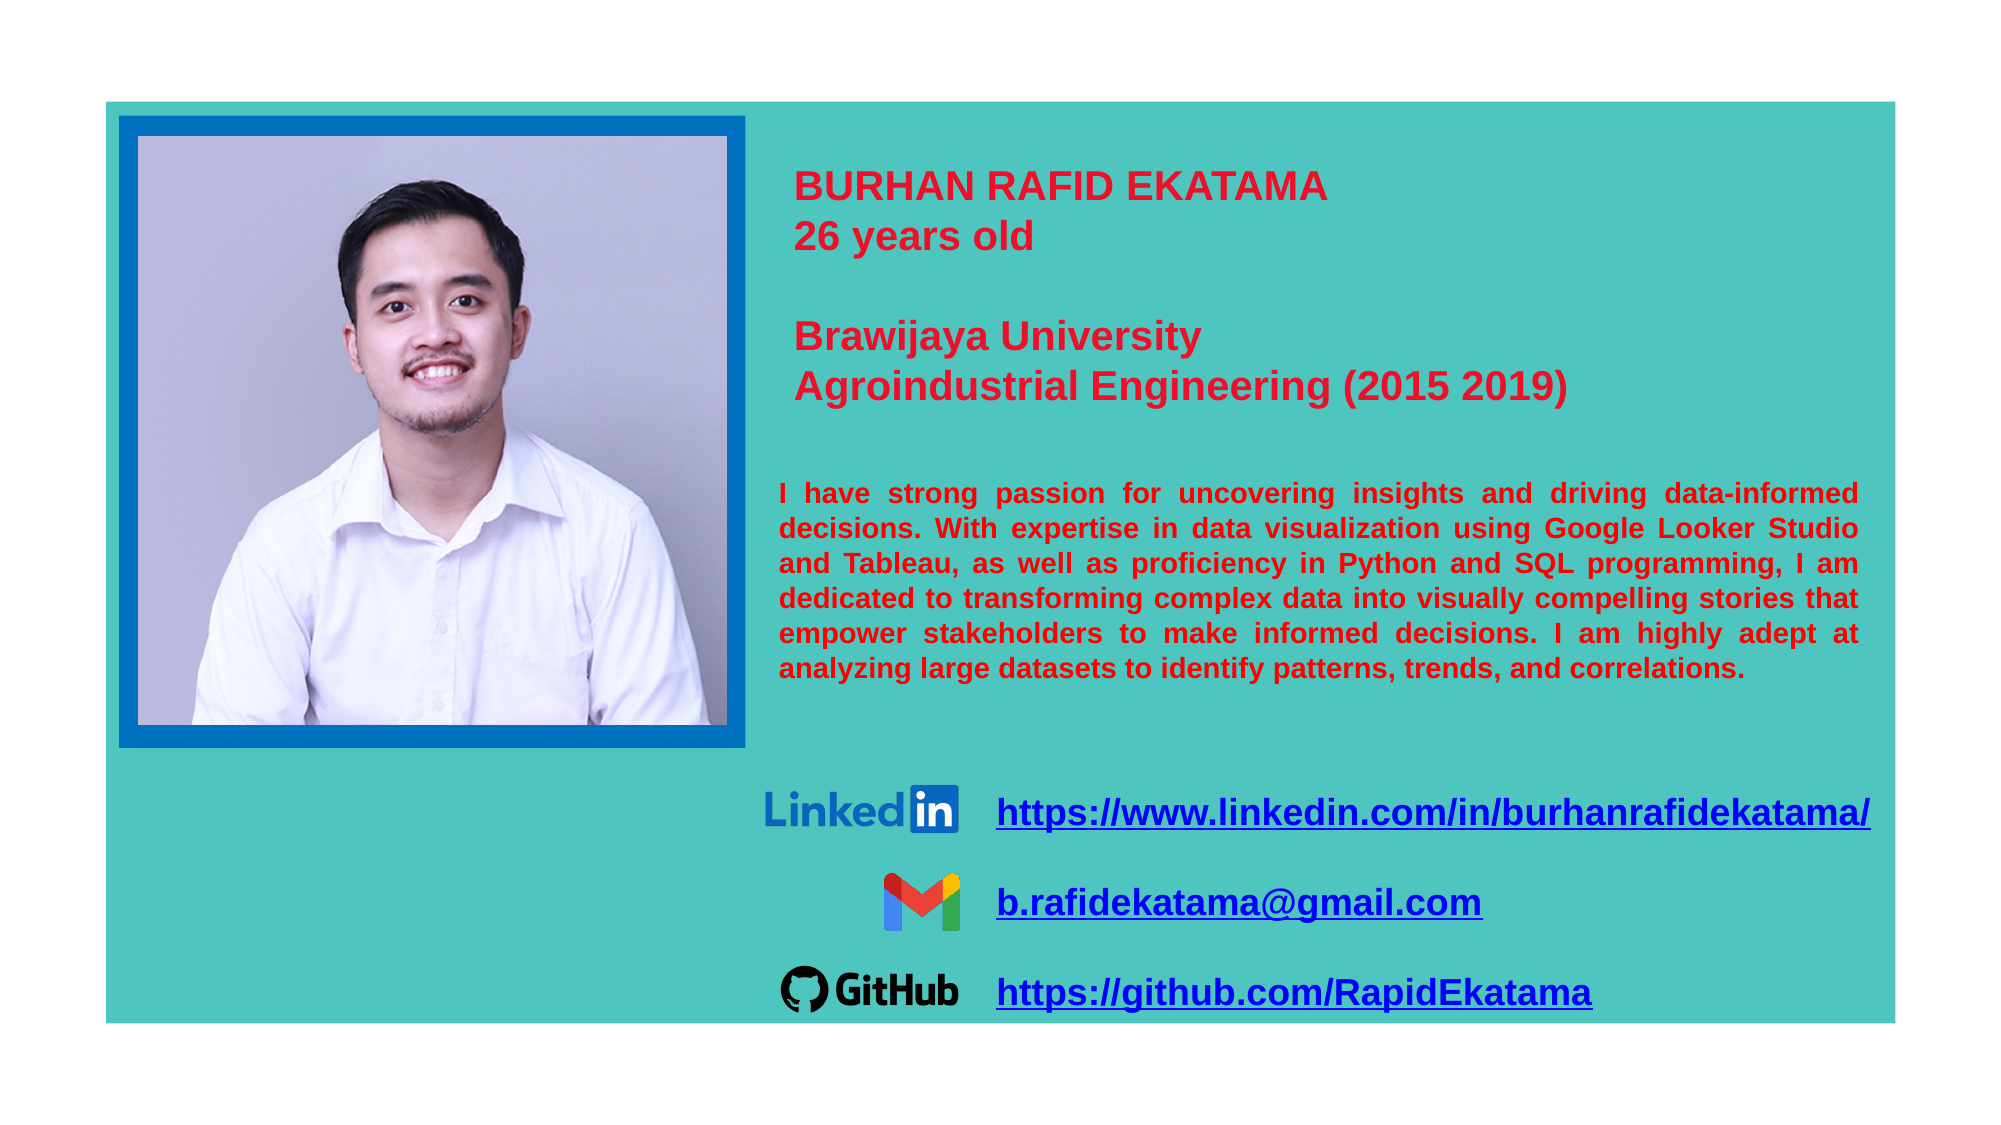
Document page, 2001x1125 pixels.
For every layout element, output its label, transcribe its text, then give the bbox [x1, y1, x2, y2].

text_box https://www.linkedin.com/in/burhanrafidekatama/ b.rafidekatama@gmail.com https://github.com/RapidEkatama [981, 780, 1892, 1021]
text_box I have strong passion for uncovering insights and driving data-informed decisions. With expertise in data visualization using Google Looker Studio and Tableau, as well as proficiency in Python and SQL programming, I am dedicated to transforming complex data into visually compelling stories that empower stakeholders to make informed decisions. I am highly adept at analyzing large datasets to identify patterns, trends, and correlations. [764, 467, 1875, 692]
picture [884, 873, 960, 931]
text_box BURHAN RAFID EKATAMA 26 years old Brawijaya University Agroindustrial Engineering (2015 2019) [779, 151, 1793, 416]
picture [764, 754, 960, 864]
picture [138, 136, 727, 725]
picture [779, 938, 960, 1040]
text_box [119, 115, 746, 748]
